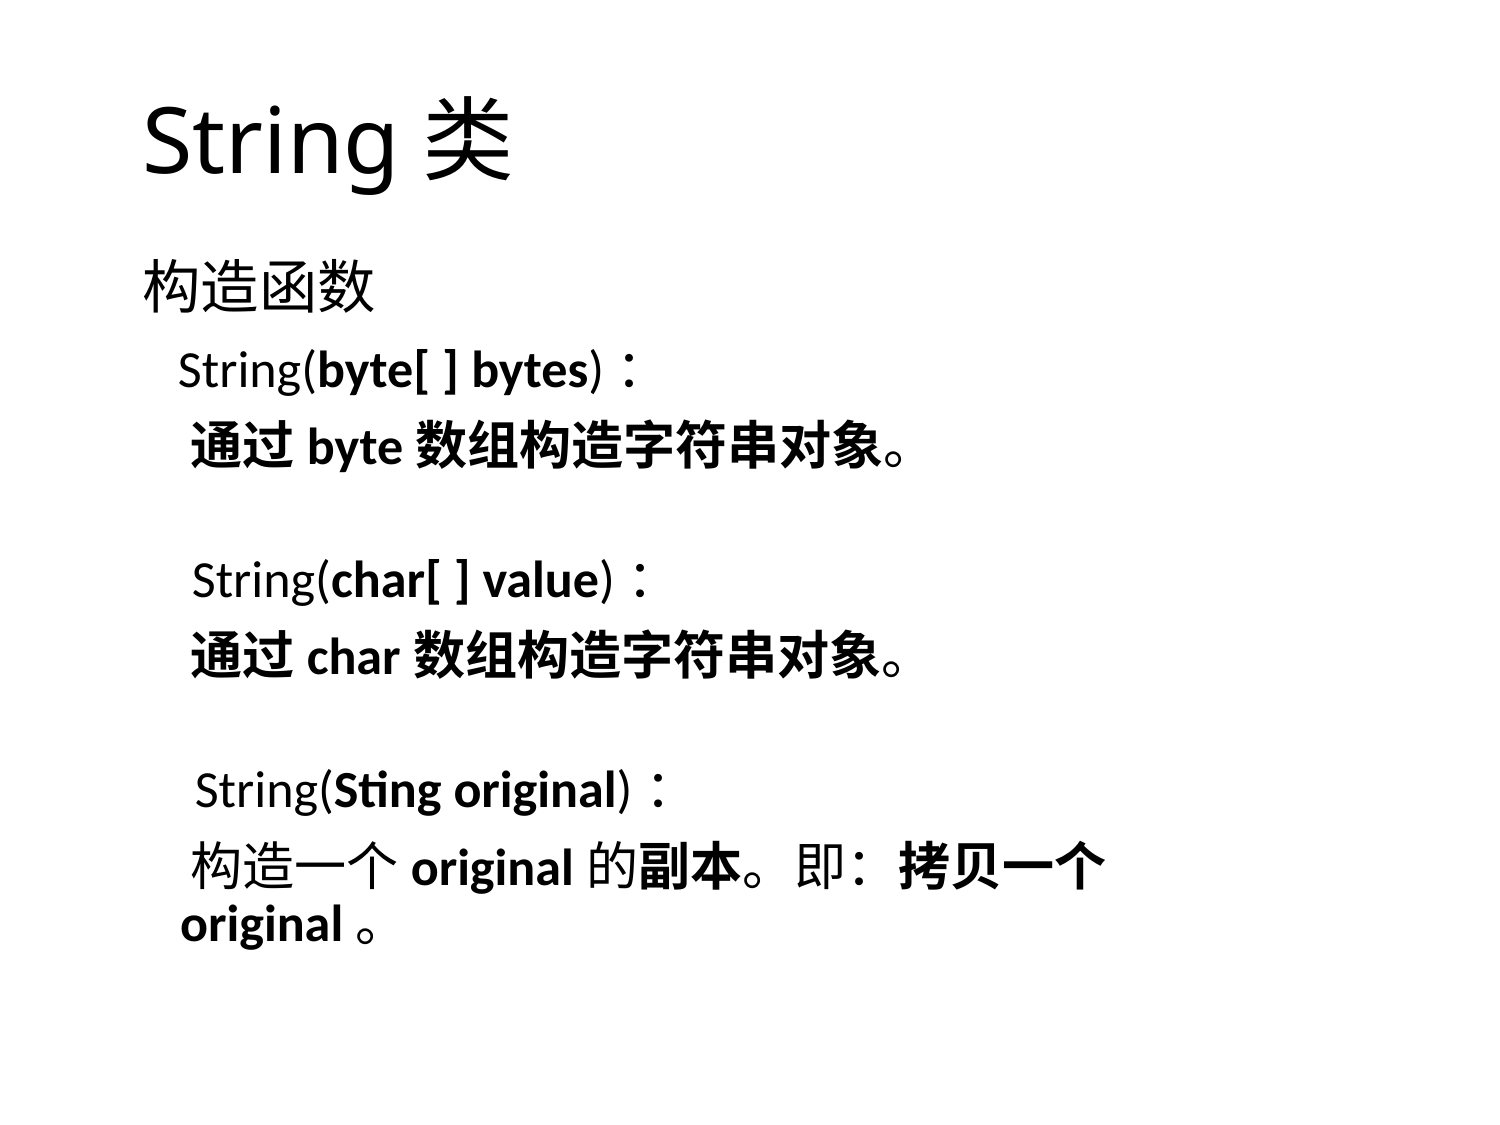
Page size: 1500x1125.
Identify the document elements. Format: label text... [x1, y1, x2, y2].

list 构造函数 String(byte[ ] bytes)： 通过byte数组构造字符串对象。 String(char[ ] value)： 通过char数组构造字符串对象。 String(Sting original)： 构造一个original的副本。即：拷贝一个original。 [127, 251, 1352, 943]
text_box String类 [127, 74, 984, 199]
